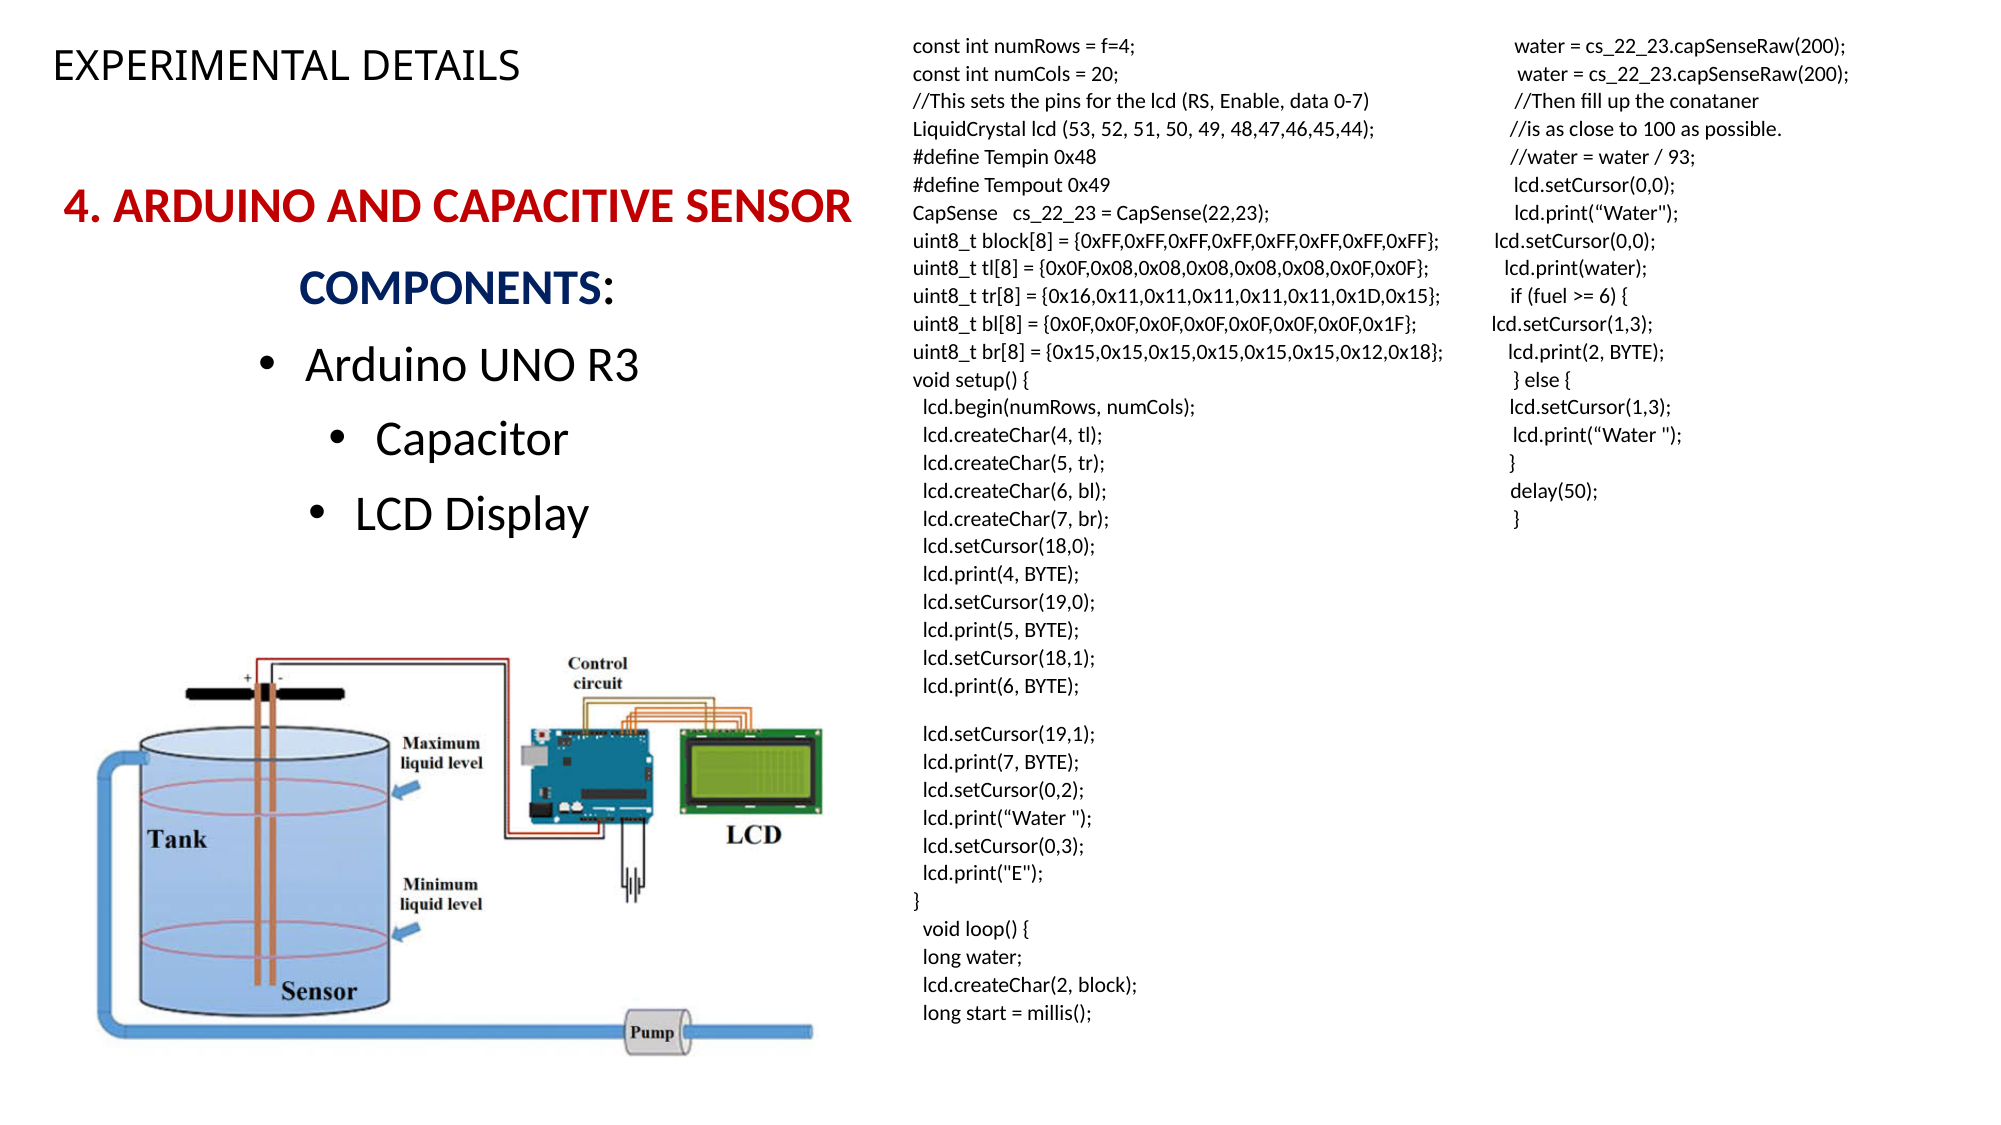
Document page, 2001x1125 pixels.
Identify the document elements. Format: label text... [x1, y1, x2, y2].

picture [94, 656, 824, 1058]
title EXPERIMENTAL DETAILS [37, 22, 541, 112]
list const int numRows = f=4; water = cs_22_23.capSenseRaw(200); const int numCols = 20; water = cs_22_23.capSenseRaw(200); //This sets the pins for the lcd (RS, Enable, data 0-7) //Then fill up the conataner LiquidCrystal lcd (53, 52, 51, 50, 49, 48,47,46,45,44); //is as close to 100 as possible. #define Tempin 0x48 //water = water / 93; #define Tempout 0x49 lcd.setCursor(0,0); CapSense cs_22_23 = CapSense(22,23); lcd.print(“Water"); uint8_t block[8] = {0xFF,0xFF,0xFF,0xFF,0xFF,0xFF,0xFF,0xFF}; lcd.setCursor(0,0); uint8_t tl[8] = {0x0F,0x08,0x08,0x08,0x08,0x08,0x0F,0x0F}; lcd.print(water); uint8_t tr[8] = {0x16,0x11,0x11,0x11,0x11,0x11,0x1D,0x15}; if (fuel >= 6) { uint8_t bl[8] = {0x0F,0x0F,0x0F,0x0F,0x0F,0x0F,0x0F,0x1F}; lcd.setCursor(1,3); uint8_t br[8] = {0x15,0x15,0x15,0x15,0x15,0x15,0x12,0x18}; lcd.print(2, BYTE); void setup() { } else { lcd.begin(numRows, numCols); lcd.setCursor(1,3); lcd.createChar(4, tl); lcd.print(“Water "); lcd.createChar(5, tr); } lcd.createChar(6, bl); delay(50); lcd.createChar(7, br); } lcd.setCursor(18,0); lcd.print(4, BYTE); lcd.setCursor(19,0); lcd.print(5, BYTE); lcd.setCursor(18,1); lcd.print(6, BYTE); lcd.setCursor(19,1); lcd.print(7, BYTE); lcd.setCursor(0,2); lcd.print(“Water "); lcd.setCursor(0,3); lcd.print("E"); } void loop() { long water; lcd.createChar(2, block); long start = millis(); [897, 22, 2000, 1065]
list 4. ARDUINO AND CAPACITIVE SENSOR COMPONENTS: Arduino UNO R3 Capacitor LCD Display [0, 171, 897, 585]
